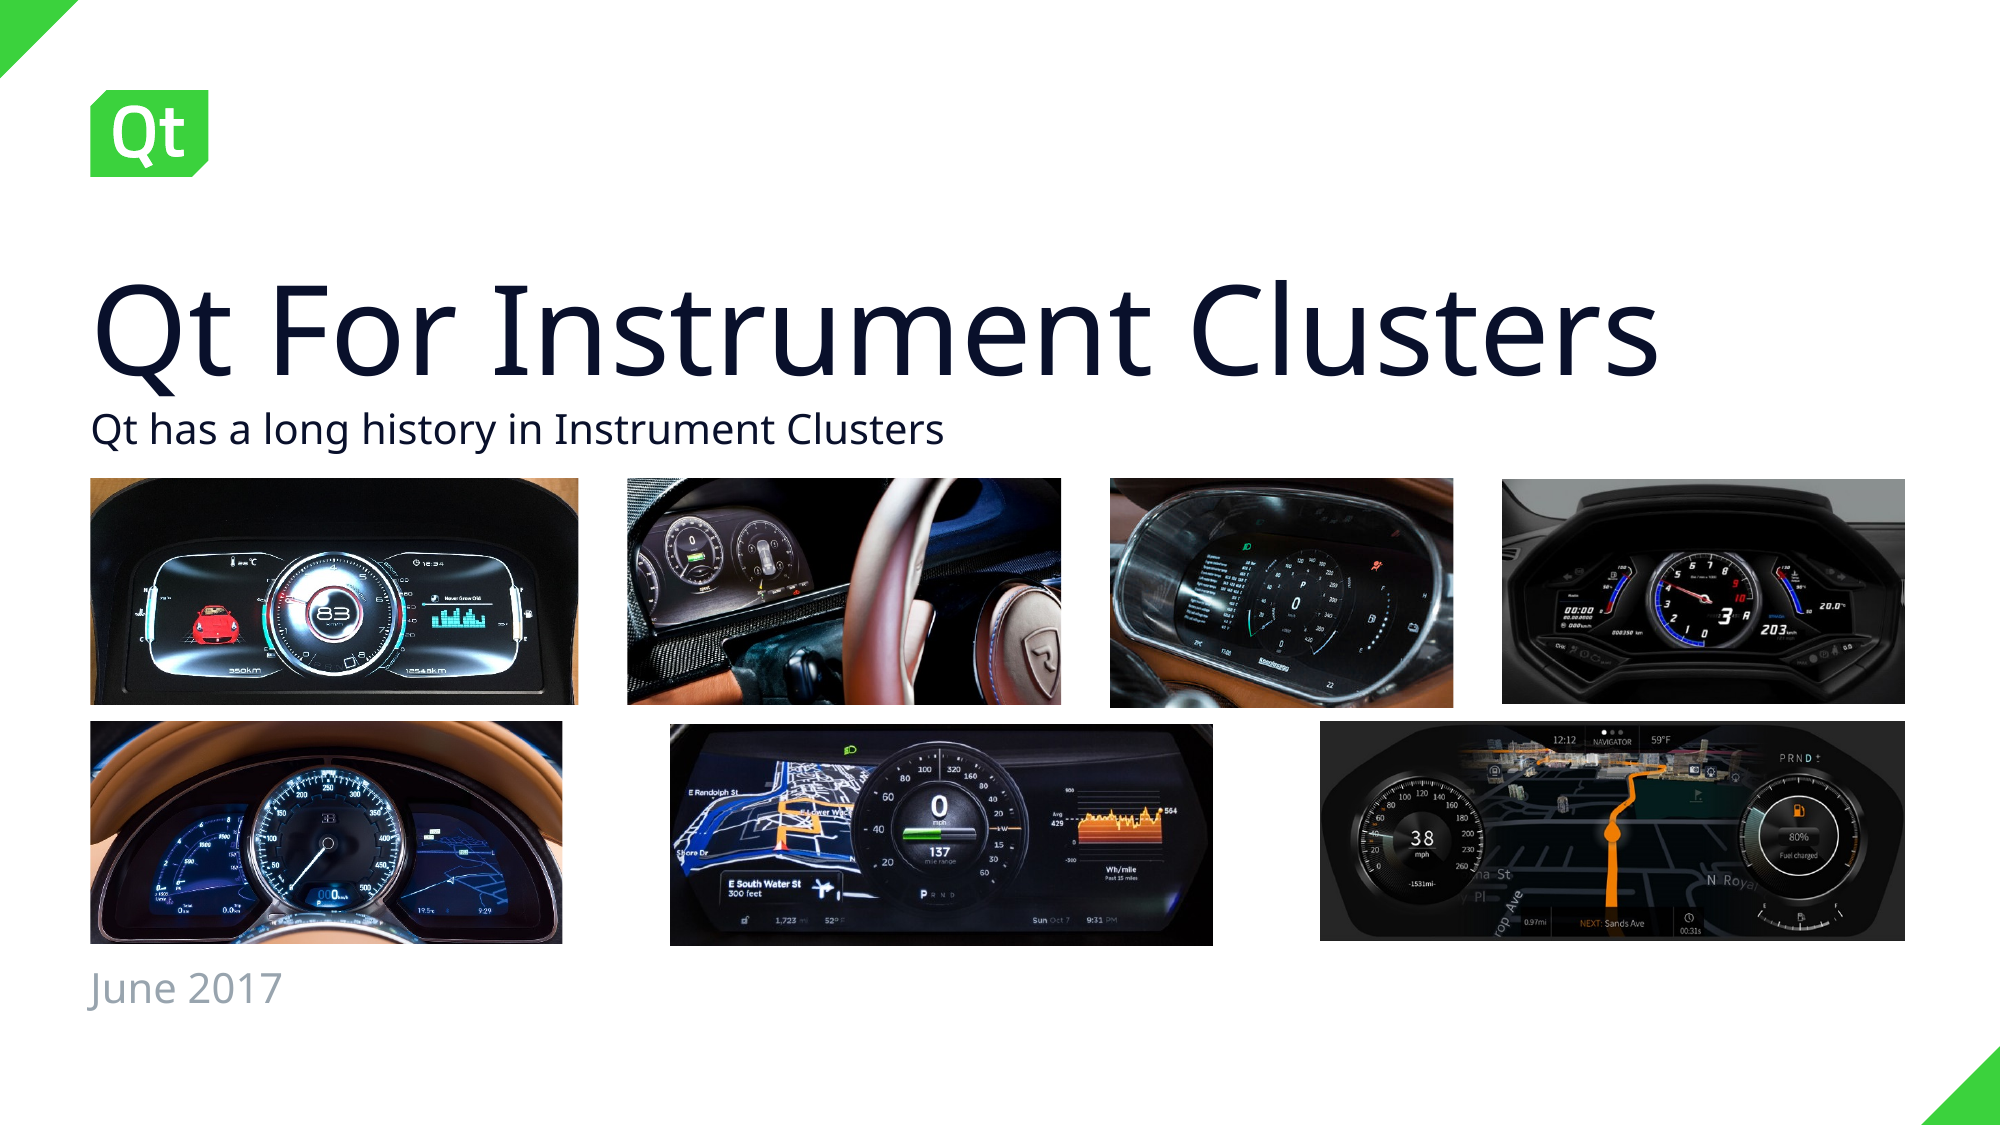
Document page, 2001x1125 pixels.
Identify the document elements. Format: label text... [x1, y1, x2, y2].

picture [1110, 478, 1454, 708]
picture [670, 724, 1213, 947]
picture [1502, 479, 1905, 704]
picture [1319, 721, 1905, 941]
picture [627, 478, 1062, 705]
title Qt For Instrument Clusters [90, 267, 1910, 398]
subtitle Qt has a long history in Instrument Clusters [90, 403, 1910, 557]
list June 2017 [90, 952, 1910, 1012]
picture [90, 478, 579, 706]
picture [90, 721, 563, 944]
